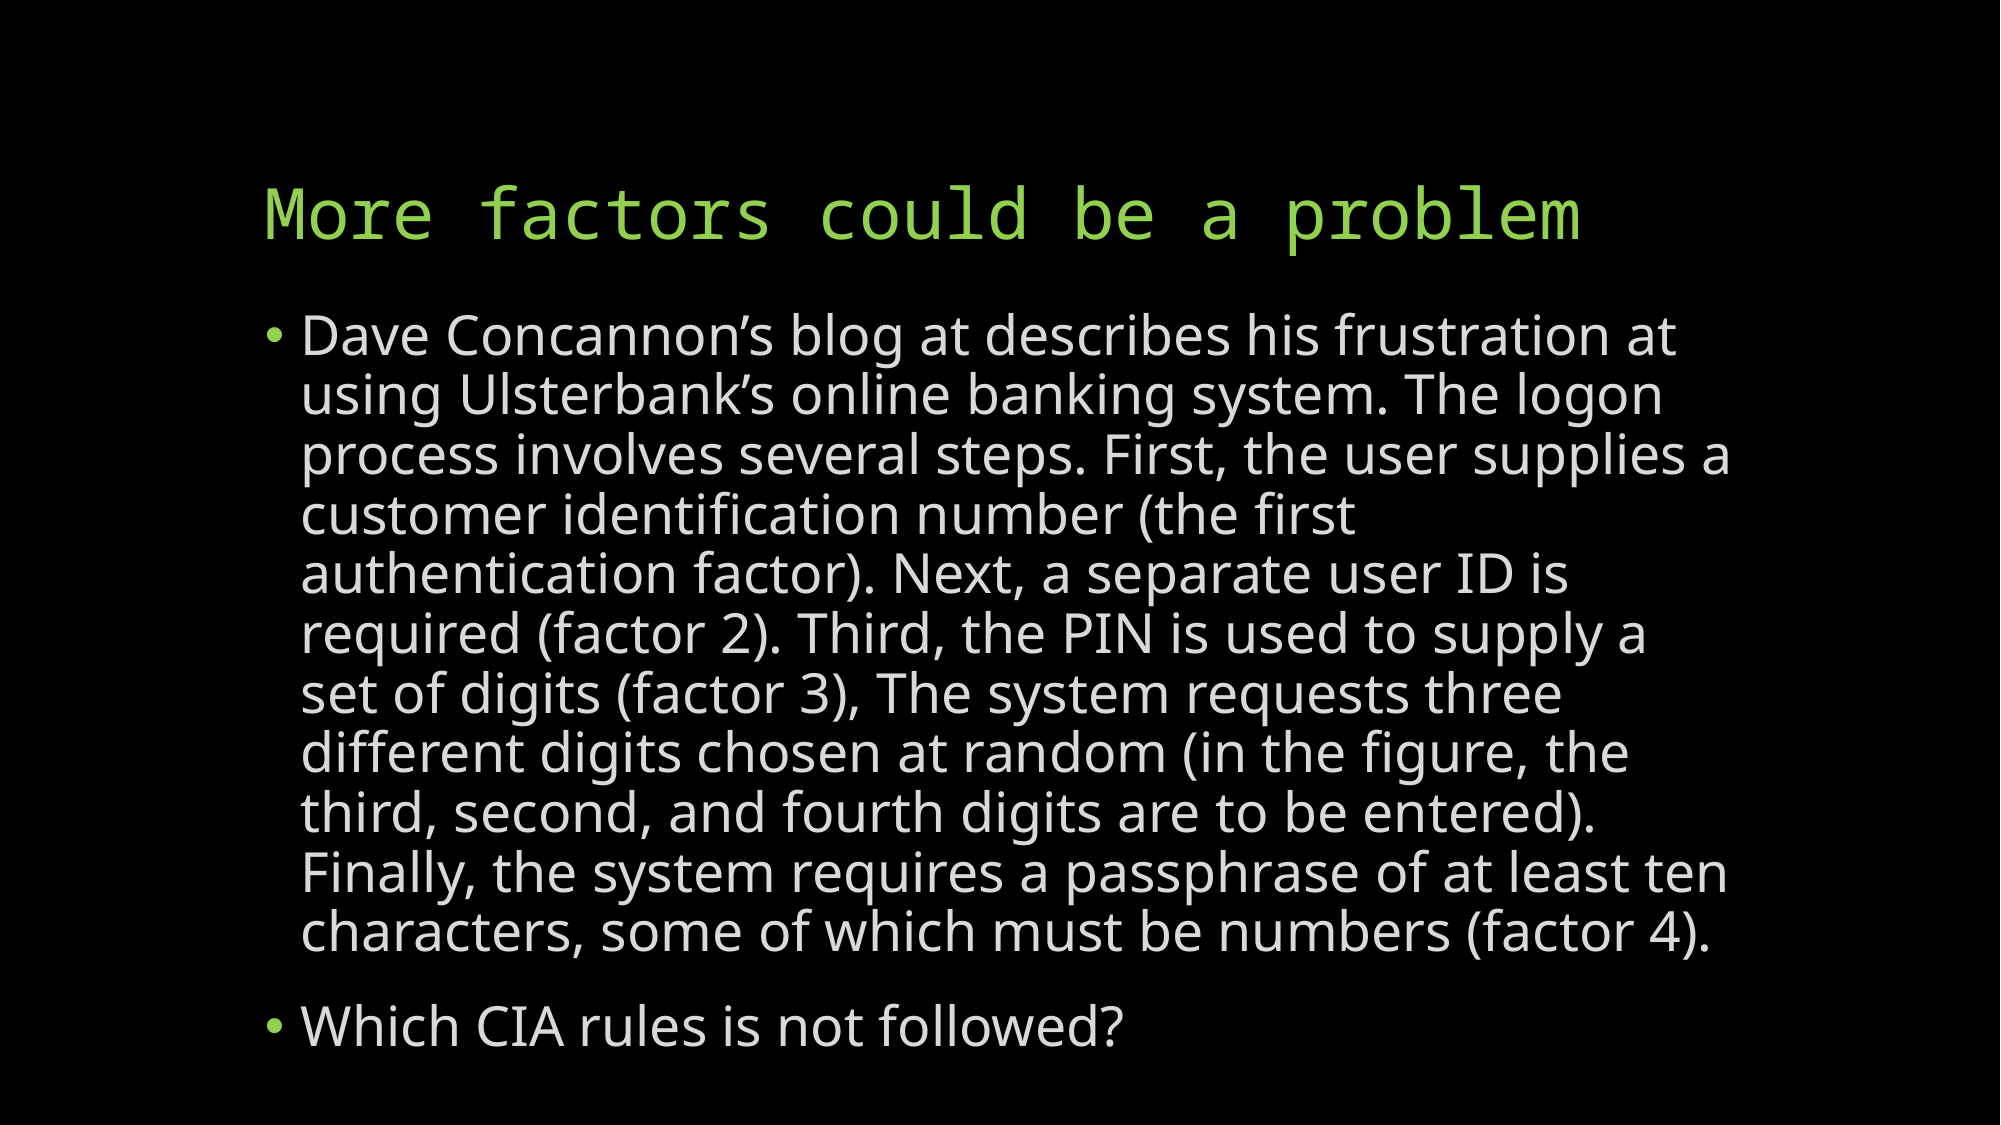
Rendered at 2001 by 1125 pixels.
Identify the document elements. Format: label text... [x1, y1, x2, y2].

list Dave Concannon’s blog at describes his frustration at using Ulsterbank’s online banking system. The logon process involves several steps. First, the user supplies a customer identification number (the first authentication factor). Next, a separate user ID is required (factor 2). Third, the PIN is used to supply a set of digits (factor 3), The system requests three different digits chosen at random (in the figure, the third, second, and fourth digits are to be entered). Finally, the system requires a passphrase of at least ten characters, some of which must be numbers (factor 4). Which CIA rules is not followed? [249, 299, 1750, 1075]
title More factors could be a problem [249, 75, 1750, 263]
